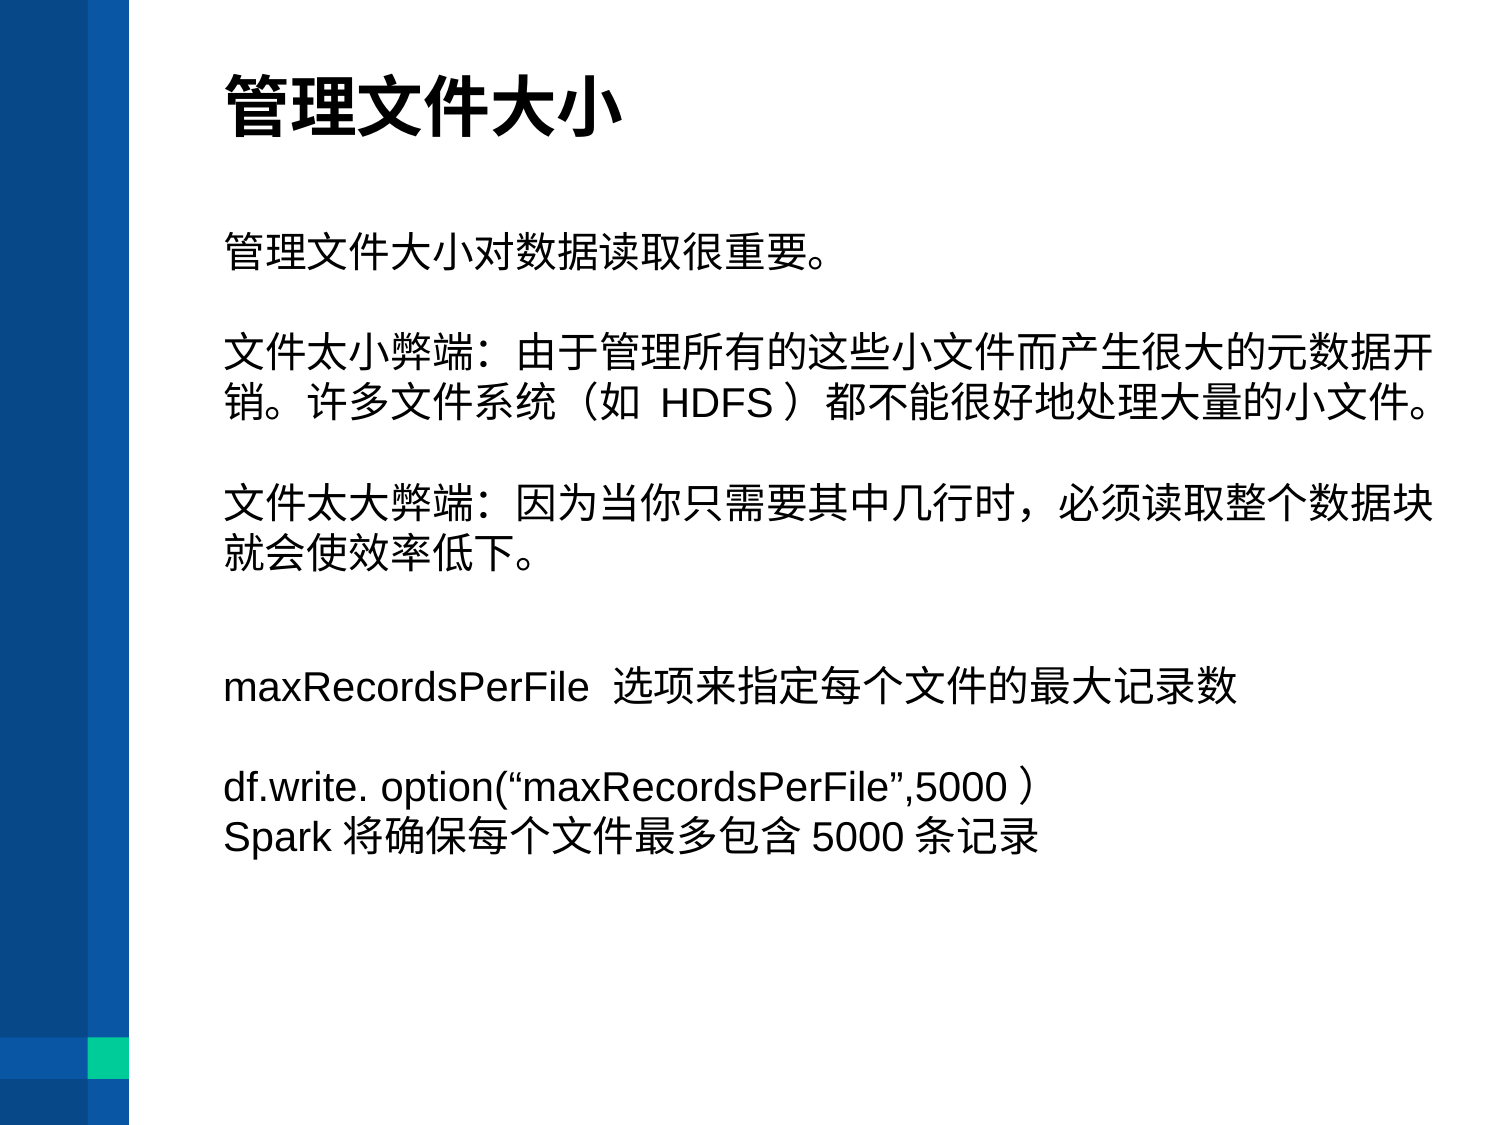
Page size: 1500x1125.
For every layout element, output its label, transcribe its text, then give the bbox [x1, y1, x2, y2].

text_box maxRecordsPerFile 选项来指定每个文件的最大记录数 df.write. option(“maxRecordsPerFile”,5000） Spark将确保每个文件最多包含5000条记录 [208, 651, 1450, 867]
text_box 管理文件大小对数据读取很重要。 文件太小弊端：由于管理所有的这些小文件而产生很大的元数据开销。许多文件系统（如 HDFS）都不能很好地处理大量的小文件。 文件太大弊端：因为当你只需要其中几行时，必须读取整个数据块就会使效率低下。 [208, 218, 1475, 584]
text_box 管理文件大小 [208, 57, 894, 153]
